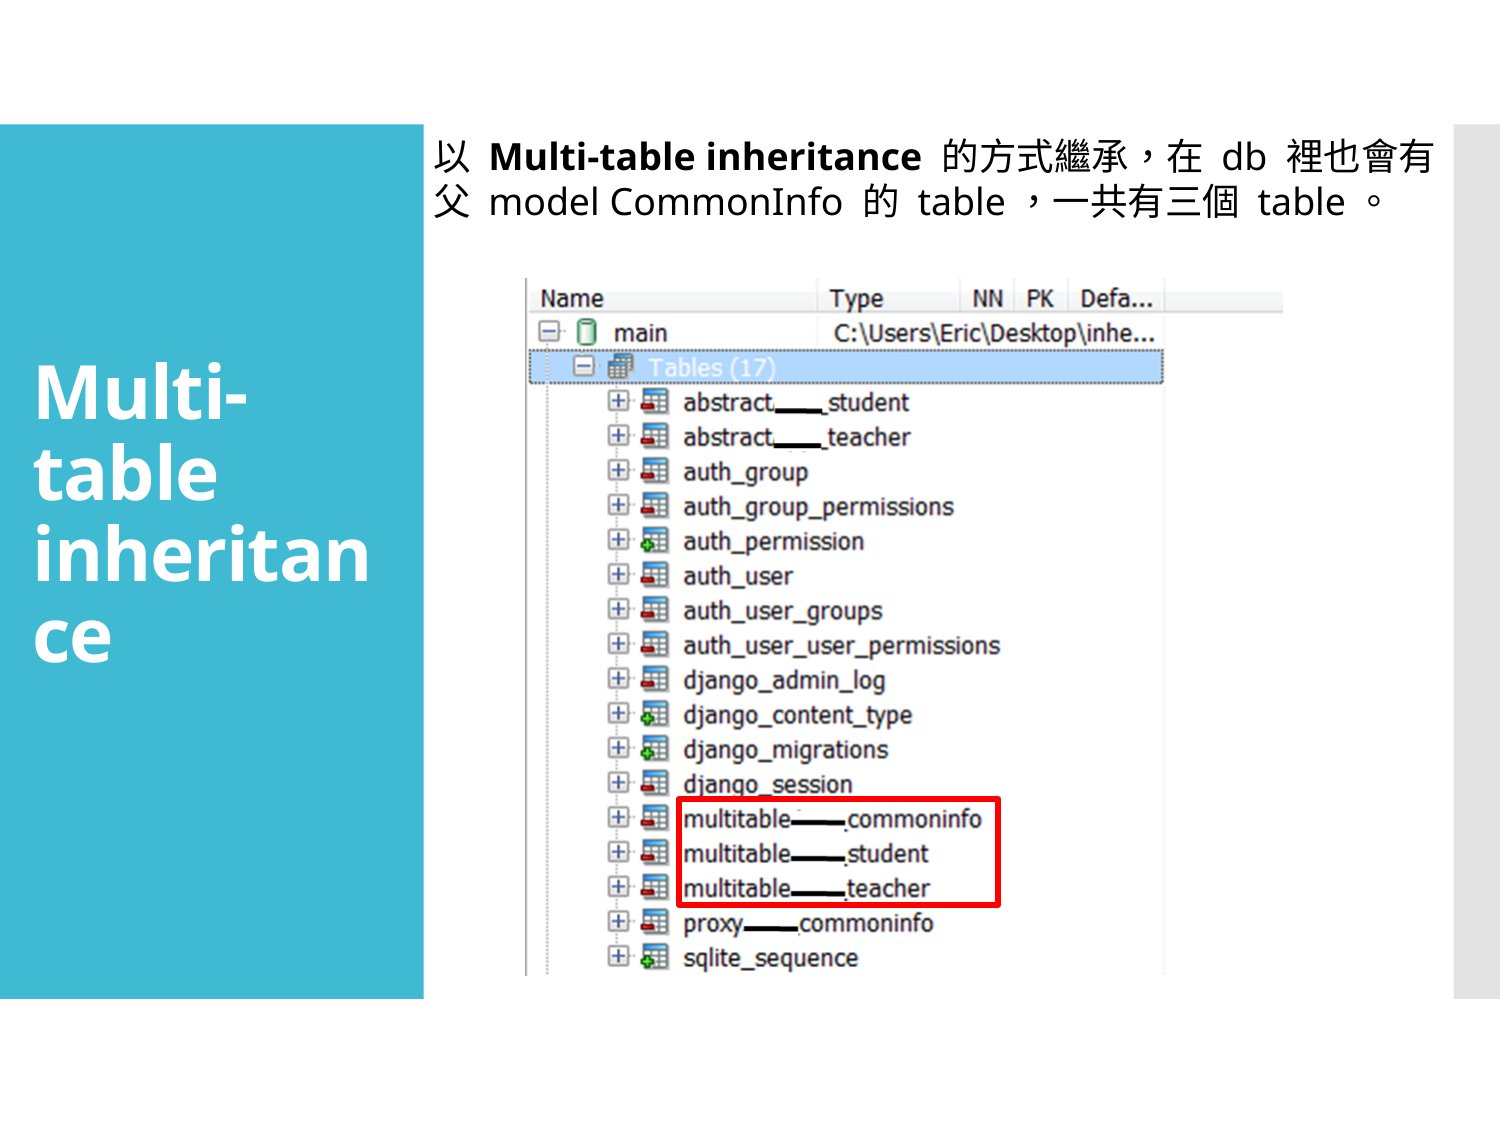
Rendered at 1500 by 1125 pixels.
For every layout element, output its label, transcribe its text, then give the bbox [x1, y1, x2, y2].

picture [525, 278, 1283, 977]
text_box 以 Multi-table inheritance 的方式繼承，在 db 裡也會有 父 model CommonInfo 的 table，一共有三個 table。 [418, 125, 1451, 231]
title Multi-table inheritance [17, 184, 408, 940]
